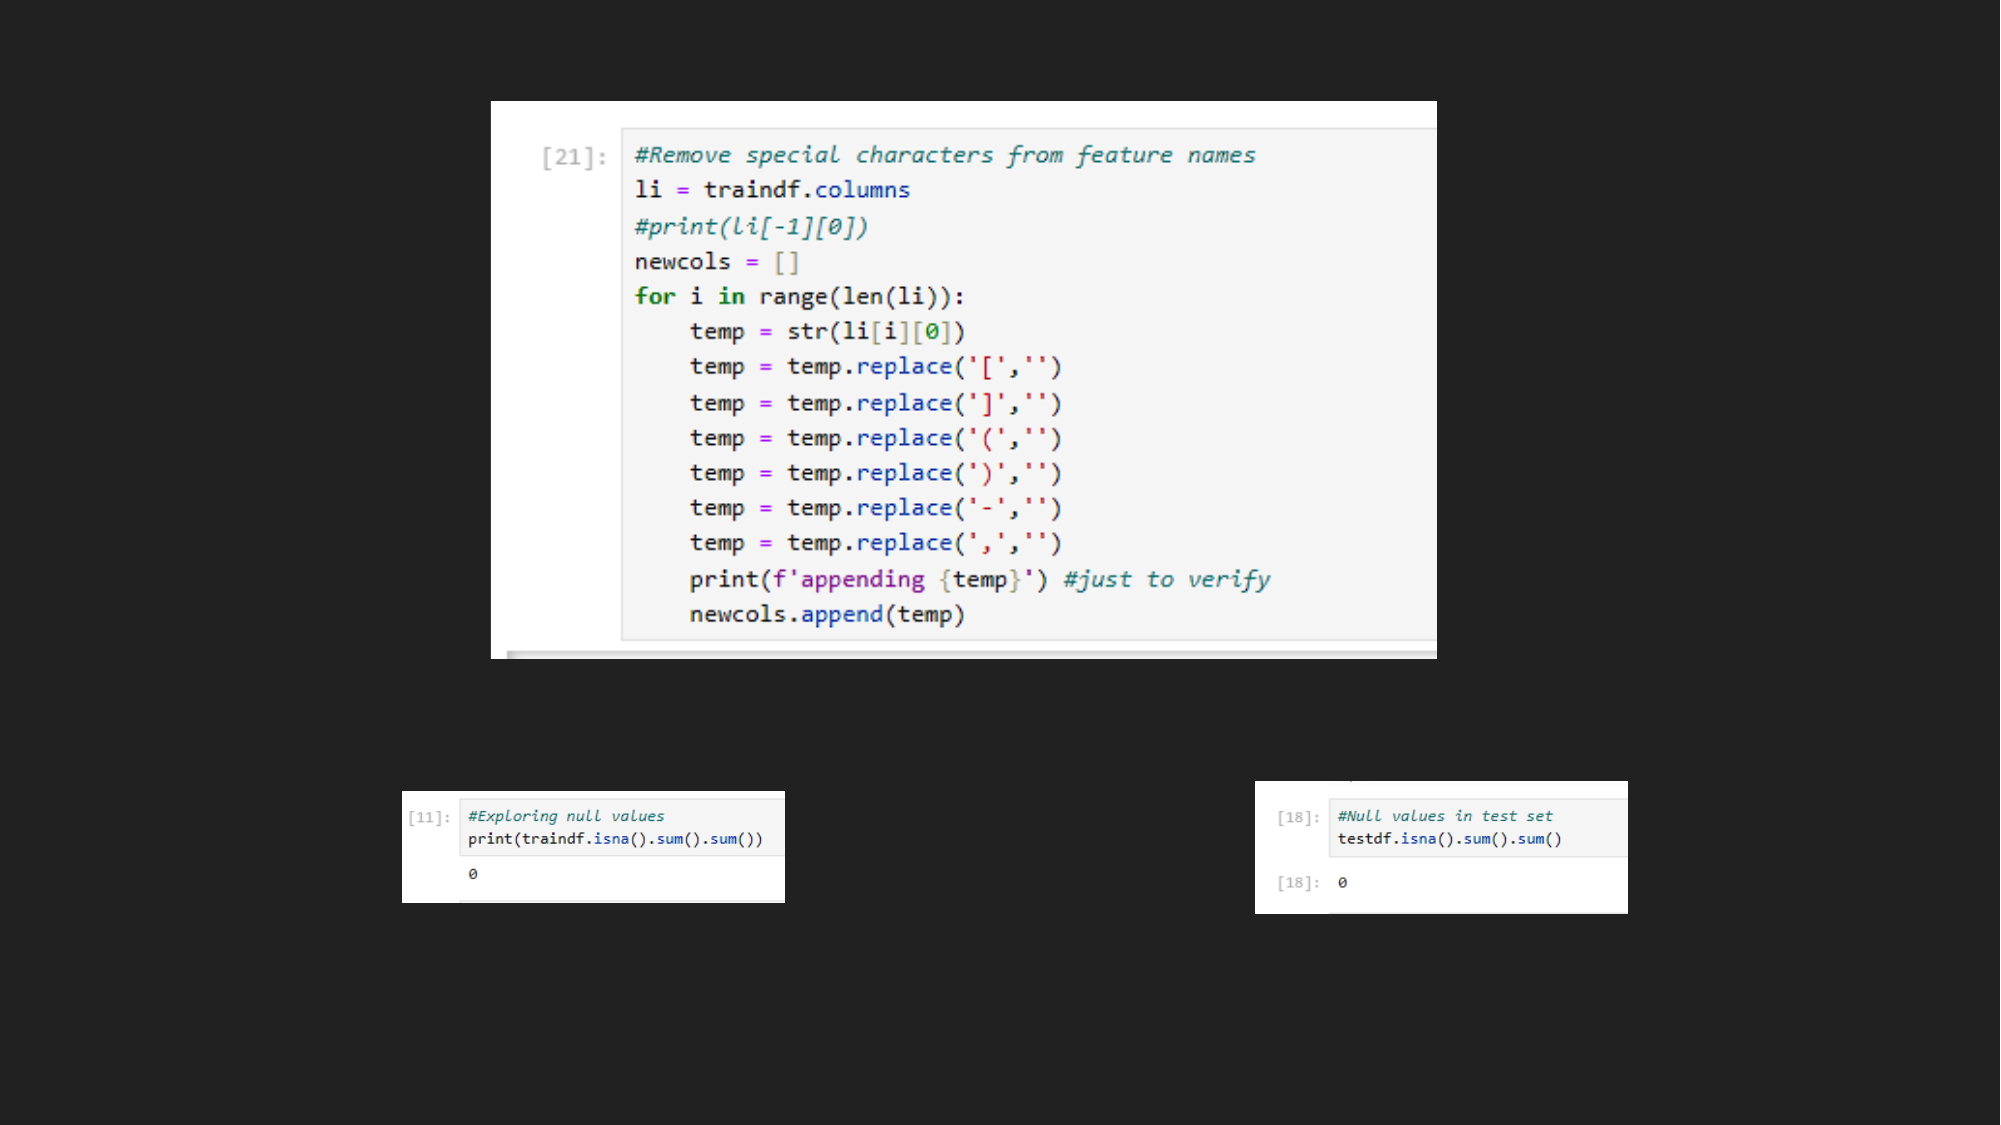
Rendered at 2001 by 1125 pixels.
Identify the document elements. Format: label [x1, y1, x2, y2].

picture [490, 101, 1438, 659]
picture [1255, 780, 1628, 914]
picture [401, 791, 785, 904]
